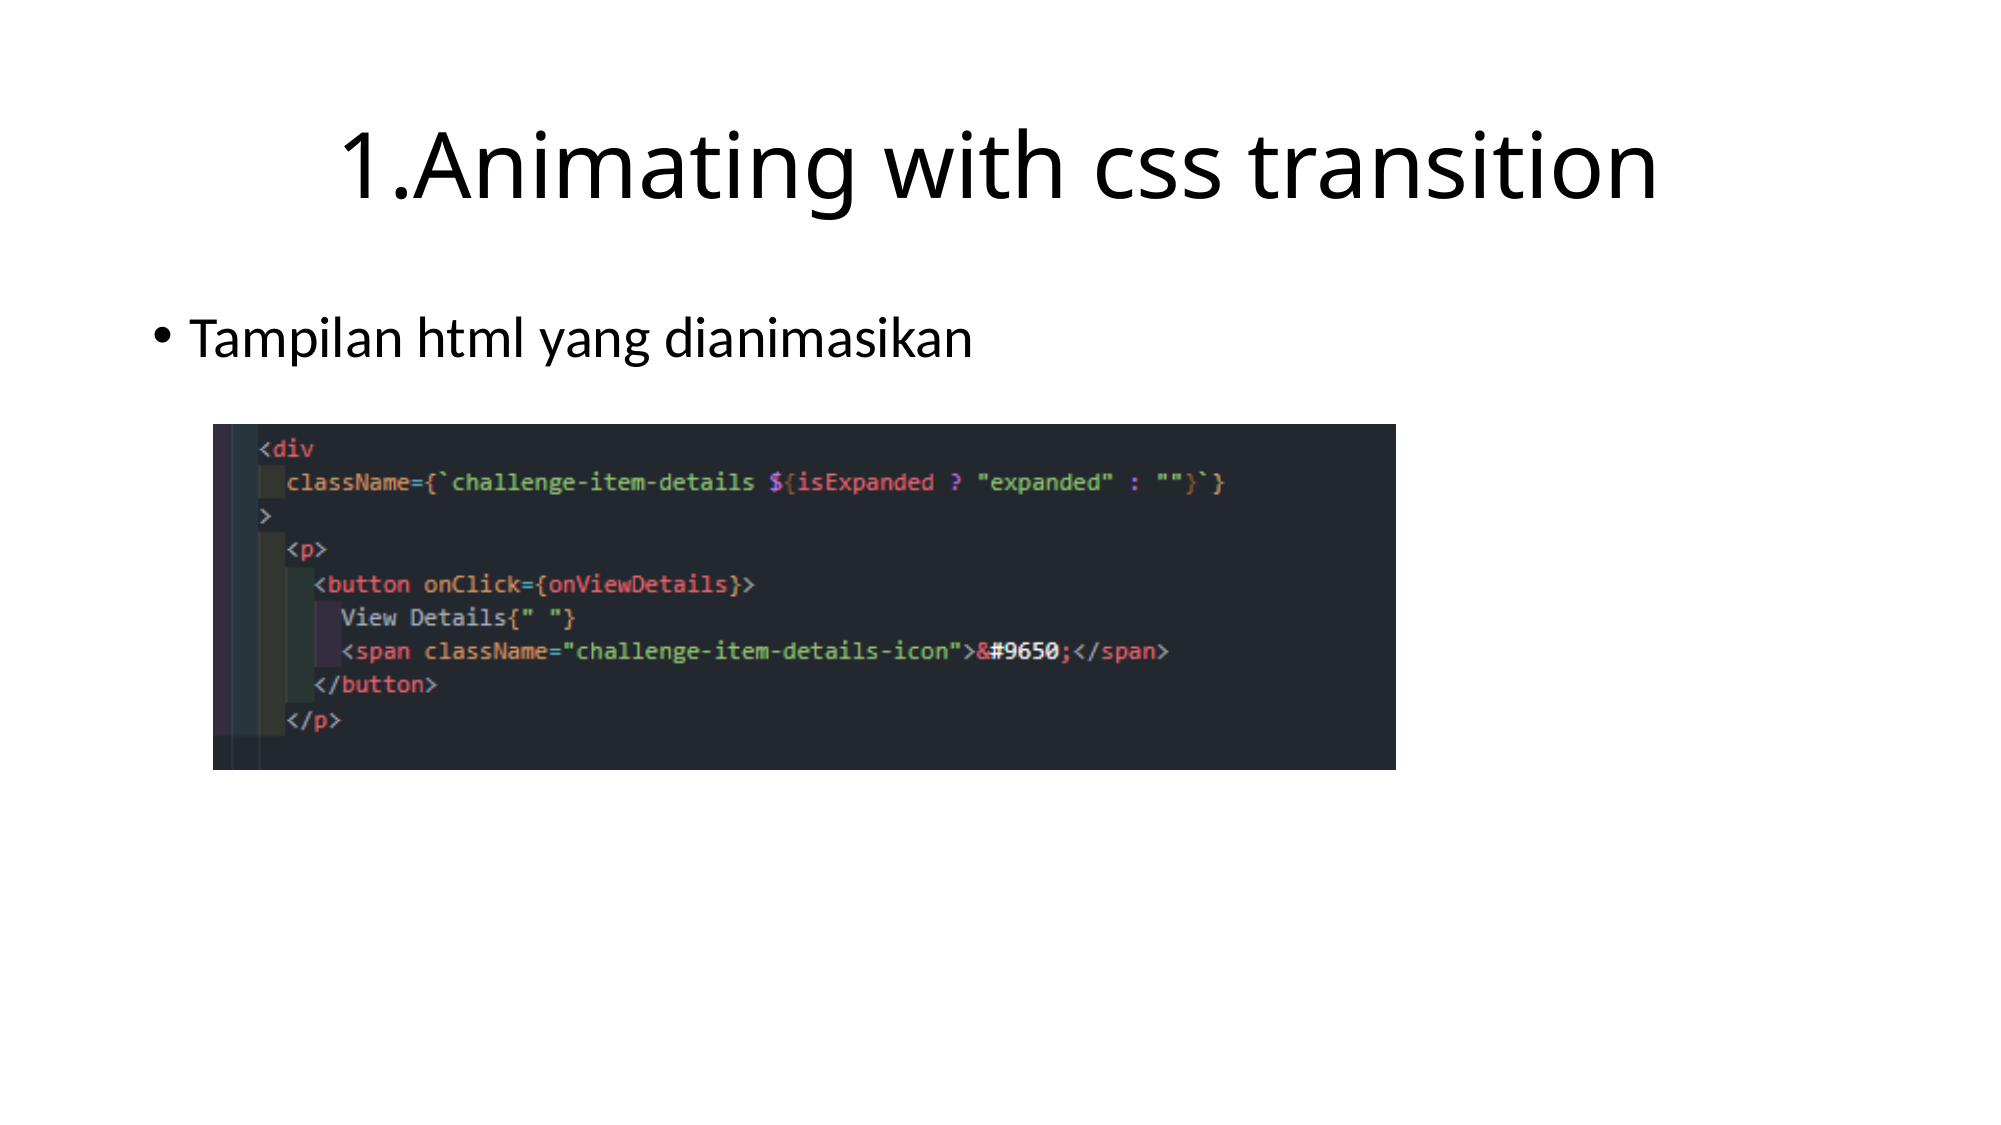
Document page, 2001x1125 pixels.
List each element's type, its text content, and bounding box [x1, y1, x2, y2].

list Tampilan html yang dianimasikan [137, 299, 1863, 1014]
title 1.Animating with css transition [137, 59, 1863, 278]
picture [213, 424, 1396, 770]
